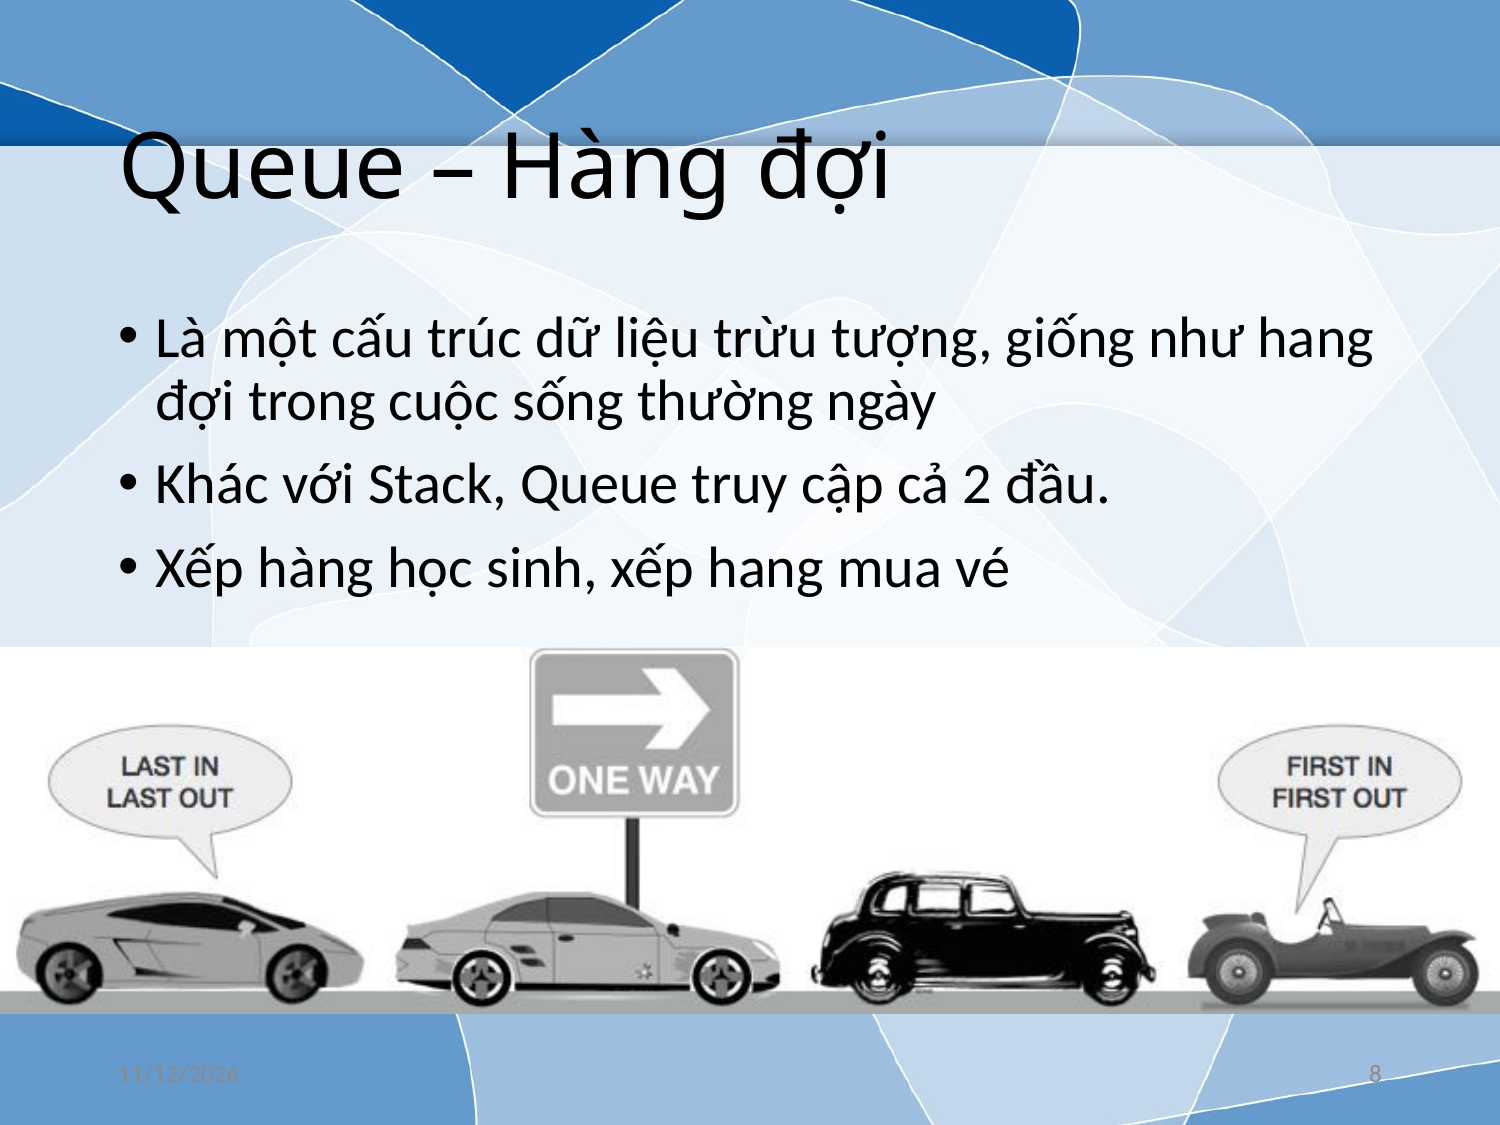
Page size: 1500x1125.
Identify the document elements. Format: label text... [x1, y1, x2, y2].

slide_number 8 [1059, 1042, 1397, 1103]
title Queue – Hàng đợi [103, 59, 1397, 278]
list Là một cấu trúc dữ liệu trừu tượng, giống như hang đợi trong cuộc sống thường ngày Khác với Stack, Queue truy cập cả 2 đầu. Xếp hàng học sinh, xếp hang mua vé [103, 299, 1397, 647]
picture [0, 0, 1500, 1125]
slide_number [103, 1042, 441, 1103]
